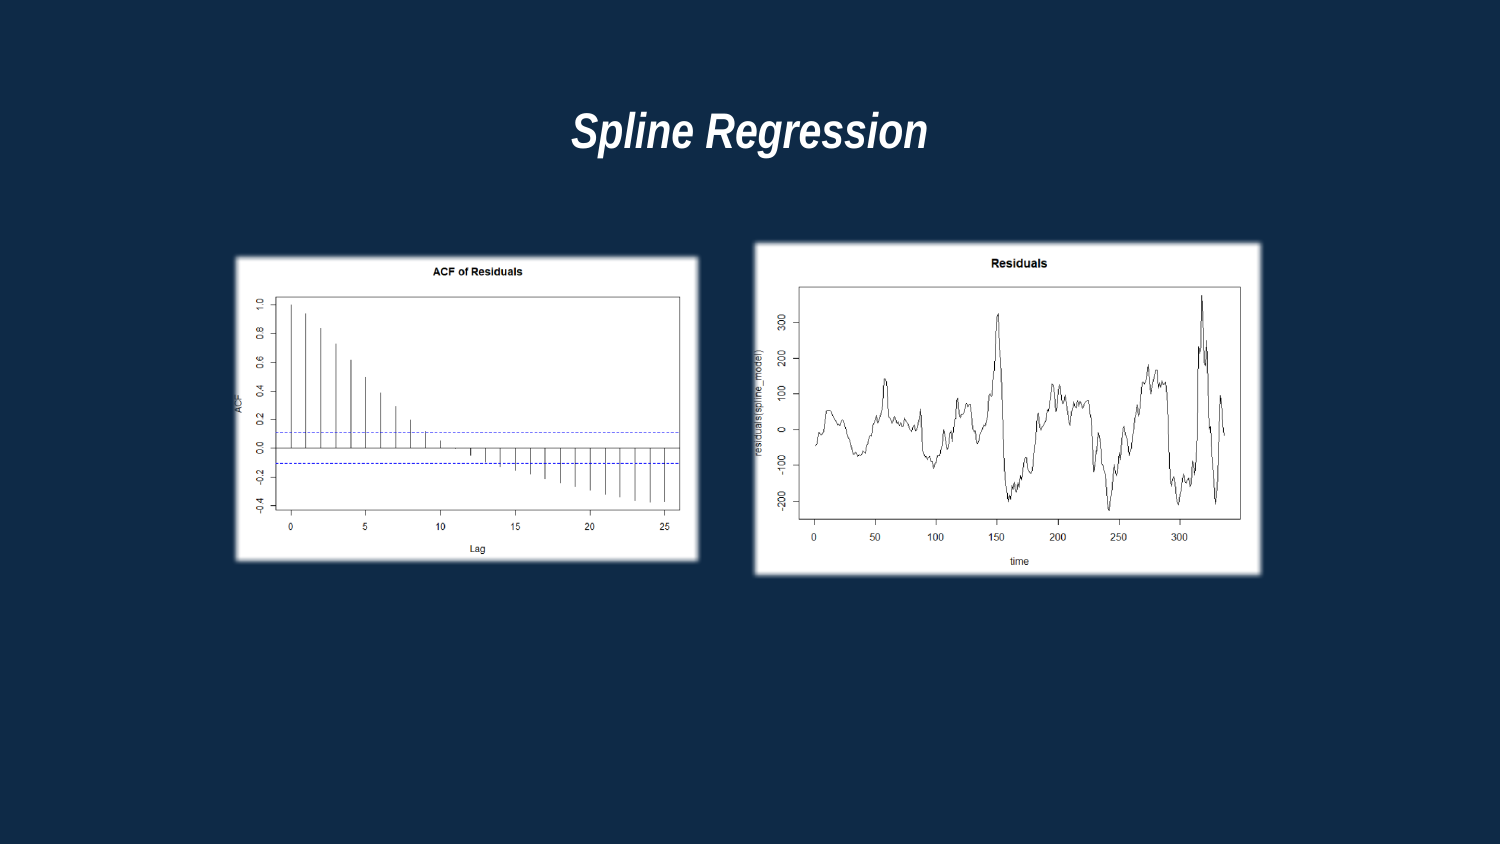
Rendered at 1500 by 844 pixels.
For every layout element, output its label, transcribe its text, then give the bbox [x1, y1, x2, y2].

title Spline Regression [117, 83, 1383, 163]
picture [231, 252, 703, 566]
picture [749, 238, 1265, 580]
